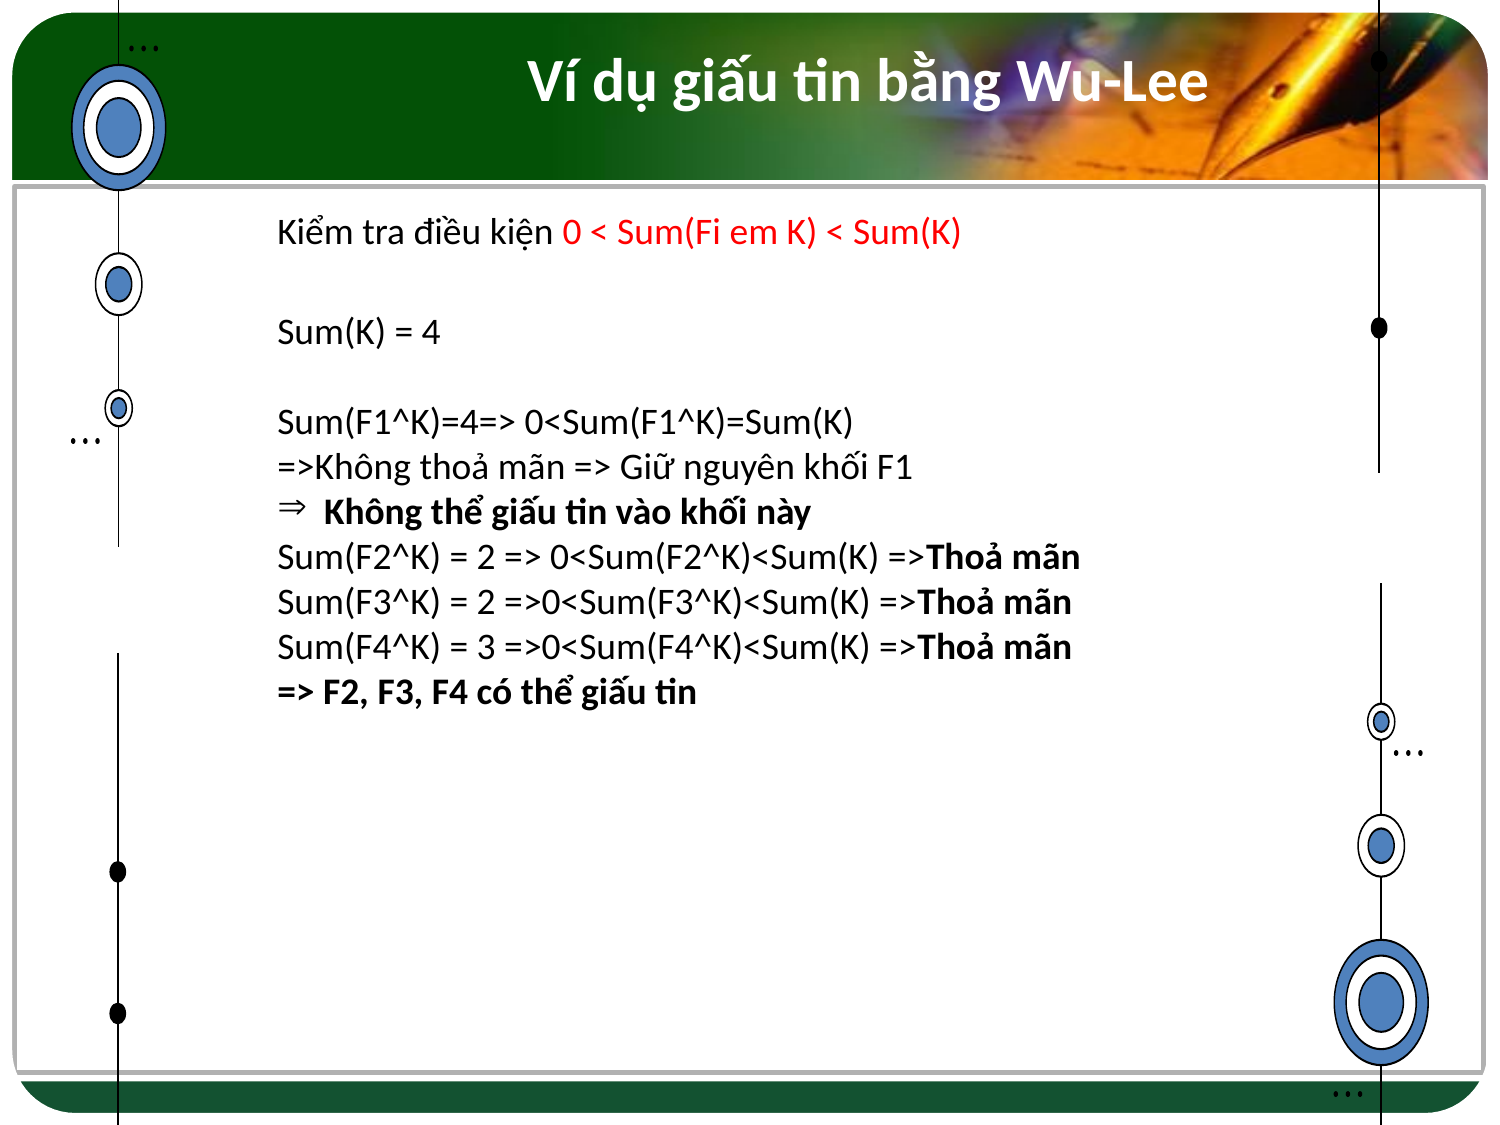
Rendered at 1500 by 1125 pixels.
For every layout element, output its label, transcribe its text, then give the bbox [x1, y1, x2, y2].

picture [119, 13, 1378, 180]
picture [1380, 13, 1487, 180]
text_box Sum(K) = 4 Sum(F1^K)=4=> 0<Sum(F1^K)=Sum(K) =>Không thoả mãn => Giữ nguyên khối F1 Không thể giấu tin vào khối này Sum(F2^K) = 2 => 0<Sum(F2^K)<Sum(K) =>Thoả mãn Sum(F3^K) = 2 =>0<Sum(F3^K)<Sum(K) =>Thoả mãn Sum(F4^K) = 3 =>0<Sum(F4^K)<Sum(K) =>Thoả mãn => F2, F3, F4 có thể giấu tin [262, 299, 1327, 720]
picture [13, 13, 118, 180]
title Ví dụ giấu tin bằng Wu-Lee [425, 24, 1327, 119]
text_box Kiểm tra điều kiện 0 < Sum(Fi em K) < Sum(K) [262, 199, 1371, 260]
